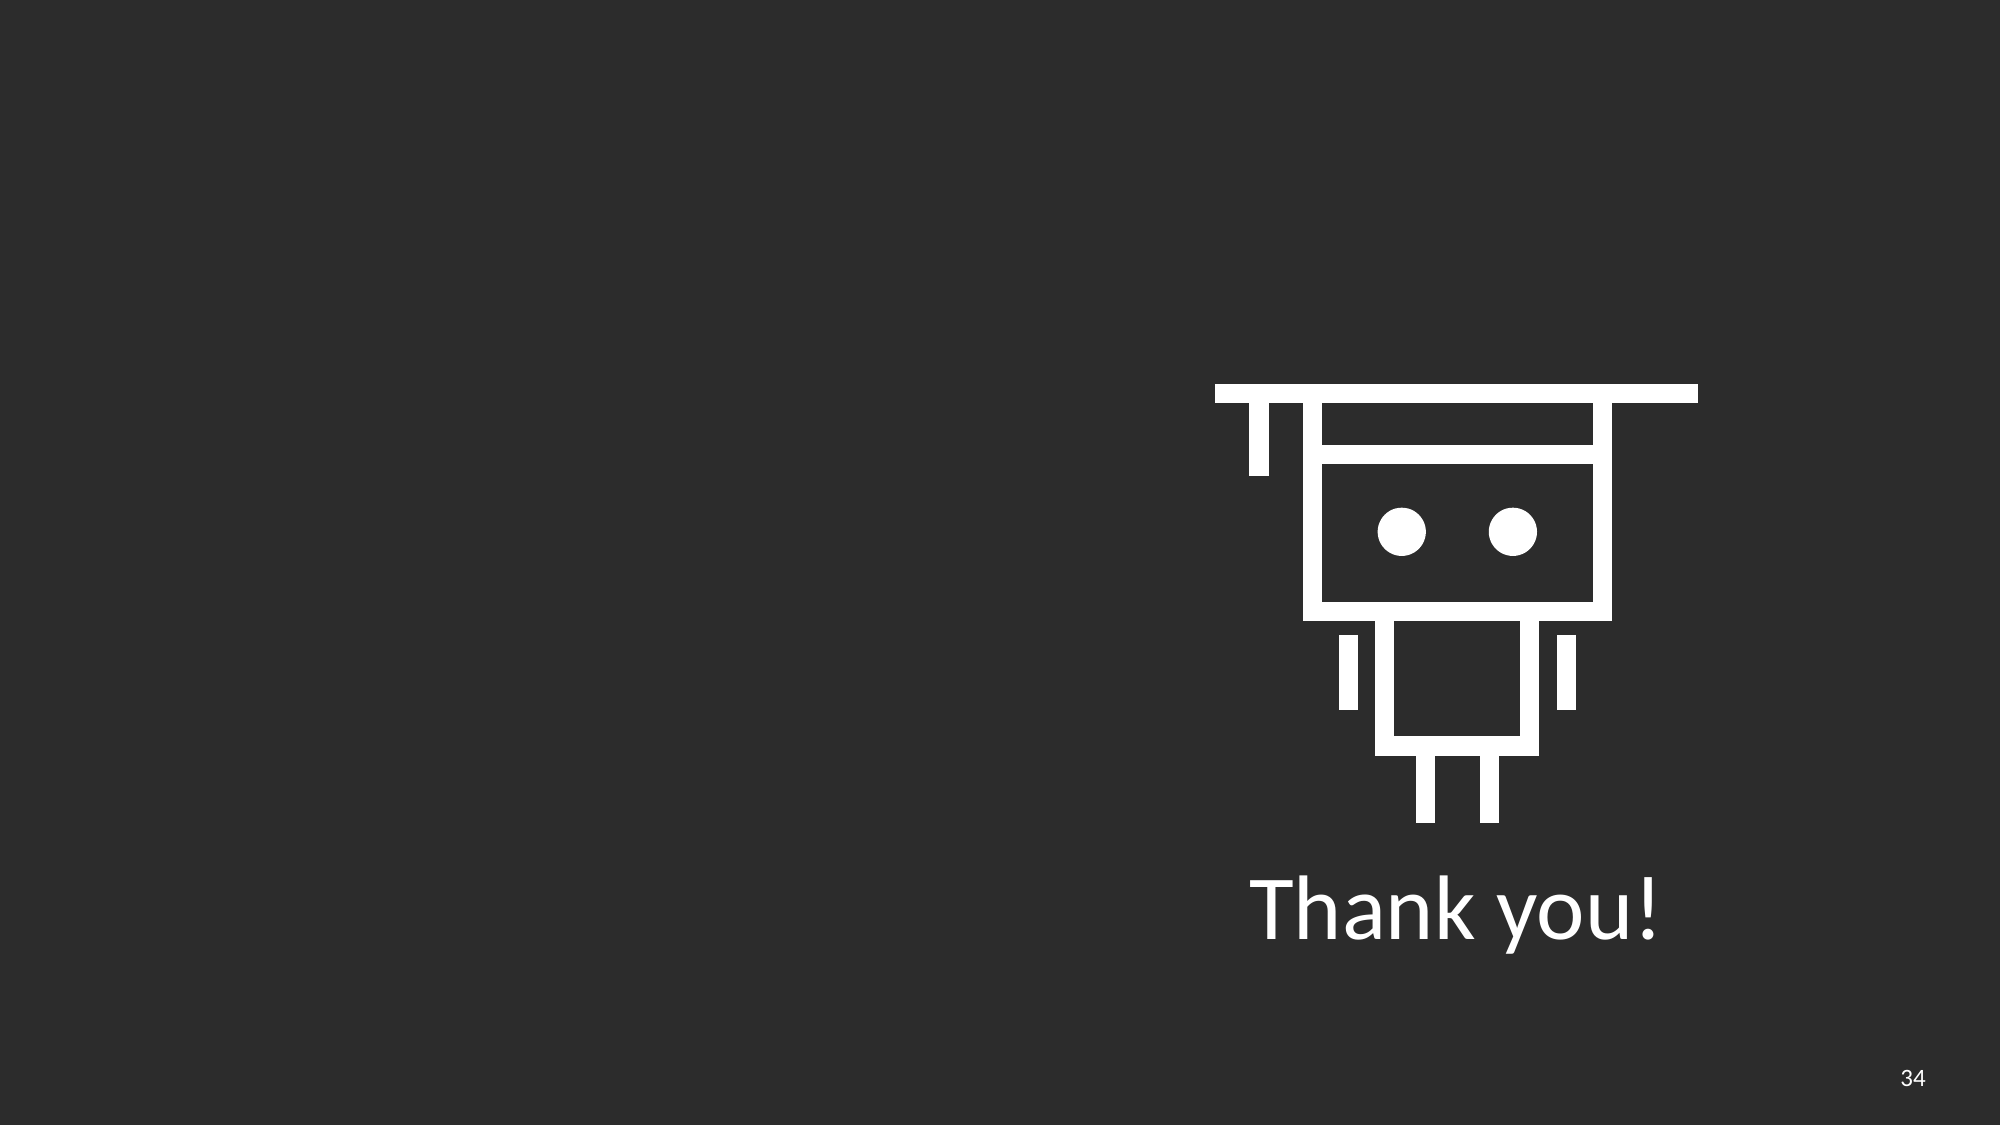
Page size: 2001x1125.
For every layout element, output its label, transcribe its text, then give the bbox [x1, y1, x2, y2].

slide_number 34 [1861, 1057, 1941, 1095]
